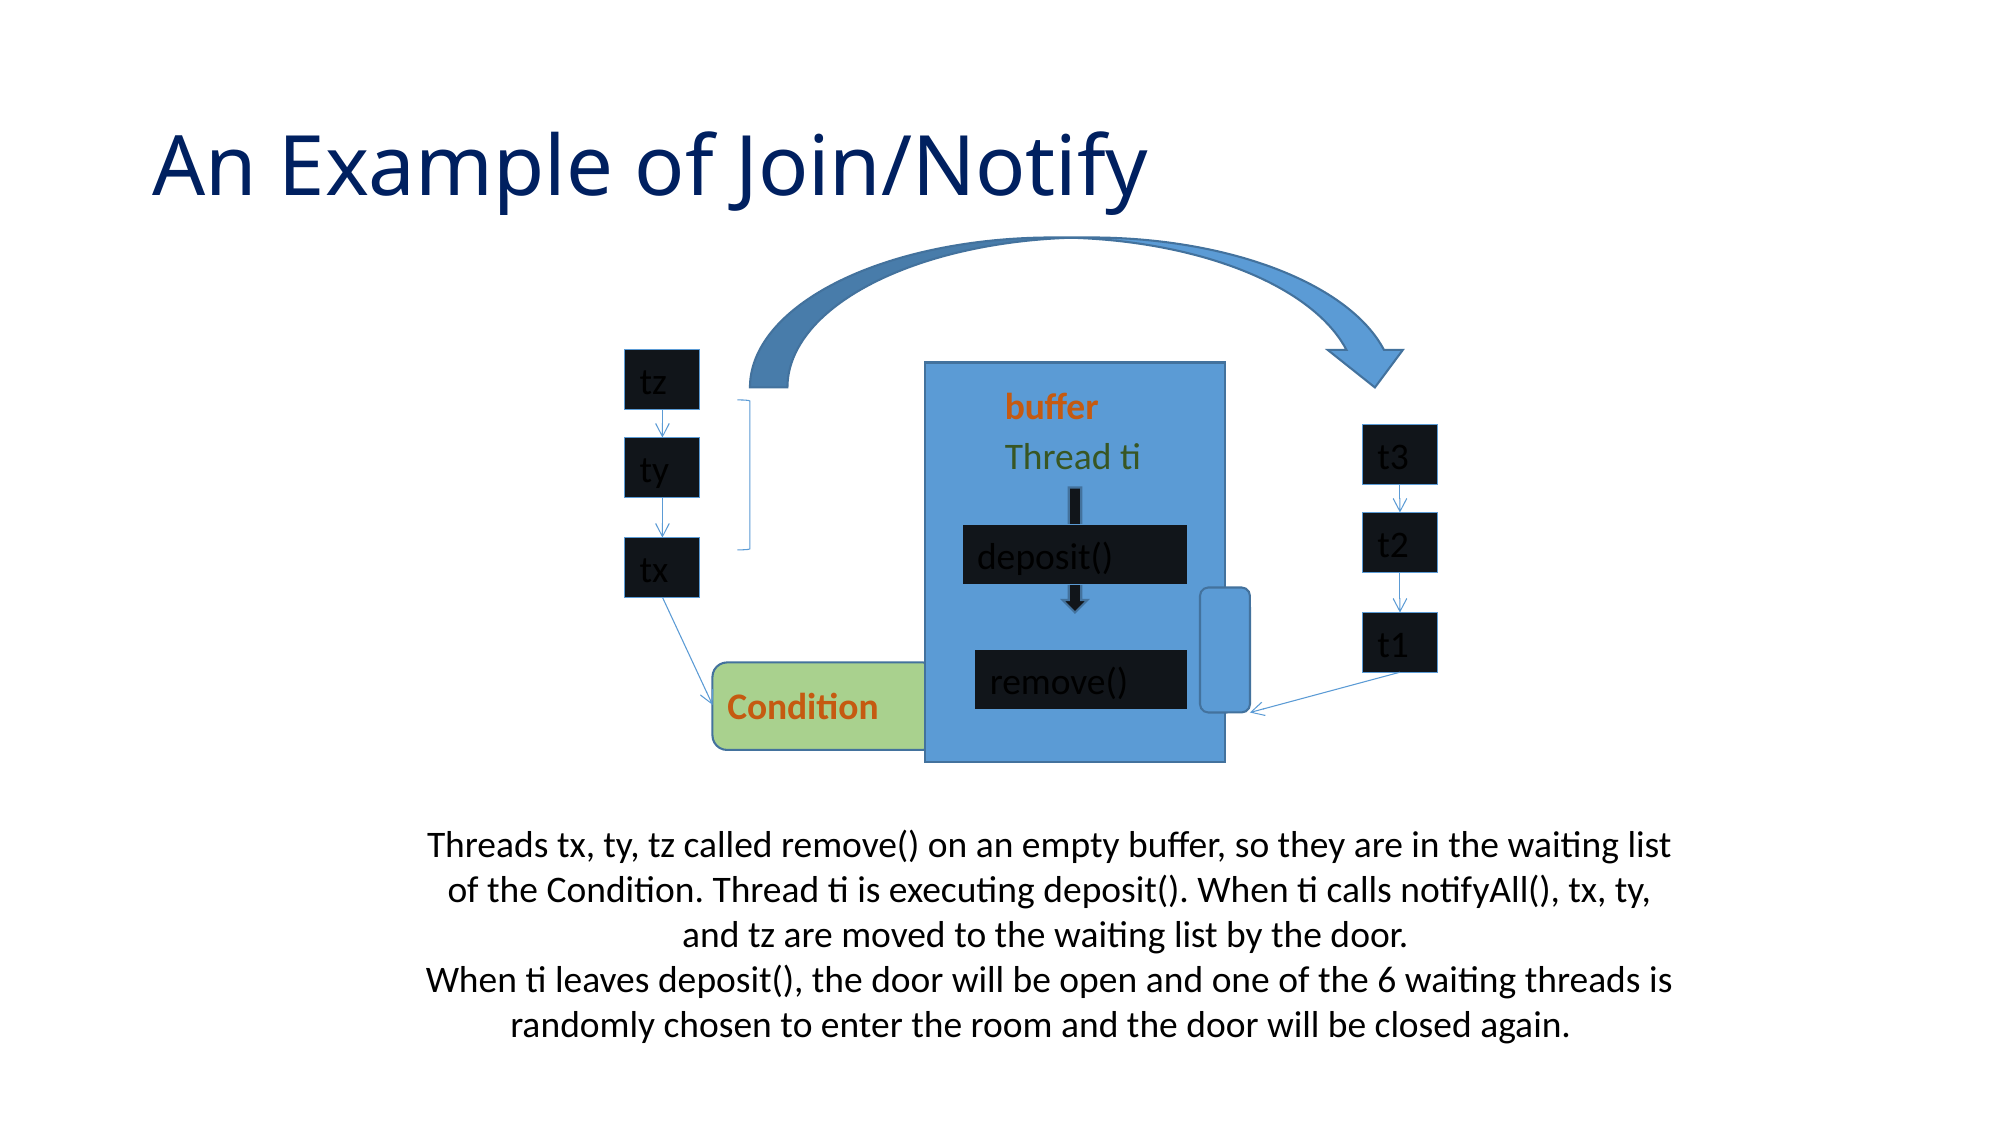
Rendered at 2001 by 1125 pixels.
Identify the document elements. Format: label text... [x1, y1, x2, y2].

text_box [748, 236, 1405, 389]
text_box tz [624, 349, 700, 410]
text_box [713, 661, 924, 674]
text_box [662, 598, 713, 706]
text_box Threads tx, ty, tz called remove() on an empty buffer, so they are in the waiting list of the Condition. Thread ti is executing deposit(). When ti calls notifyAll(), tx, ty, and tz are moved to the waiting list by the door. When ti leaves deposit(), the door will be open and one of the 6 waiting threads is randomly chosen to enter the room and the door will be closed again. [399, 812, 1700, 1053]
text_box ty [624, 437, 700, 498]
text_box [711, 706, 924, 751]
text_box tx [624, 537, 700, 598]
text_box [1060, 585, 1090, 614]
text_box remove() [974, 649, 1188, 710]
text_box deposit() [962, 524, 1188, 585]
text_box t1 [1362, 612, 1438, 673]
text_box Condition [712, 674, 938, 735]
text_box t2 [1362, 512, 1438, 573]
text_box t3 [1362, 424, 1438, 485]
text_box [737, 399, 751, 551]
text_box [924, 361, 1226, 763]
text_box buffer [990, 374, 1114, 435]
title An Example of Join/Notify [137, 59, 1863, 278]
text_box [1198, 586, 1252, 714]
text_box [1067, 486, 1083, 524]
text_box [1249, 673, 1400, 713]
text_box Thread ti [990, 424, 1157, 485]
